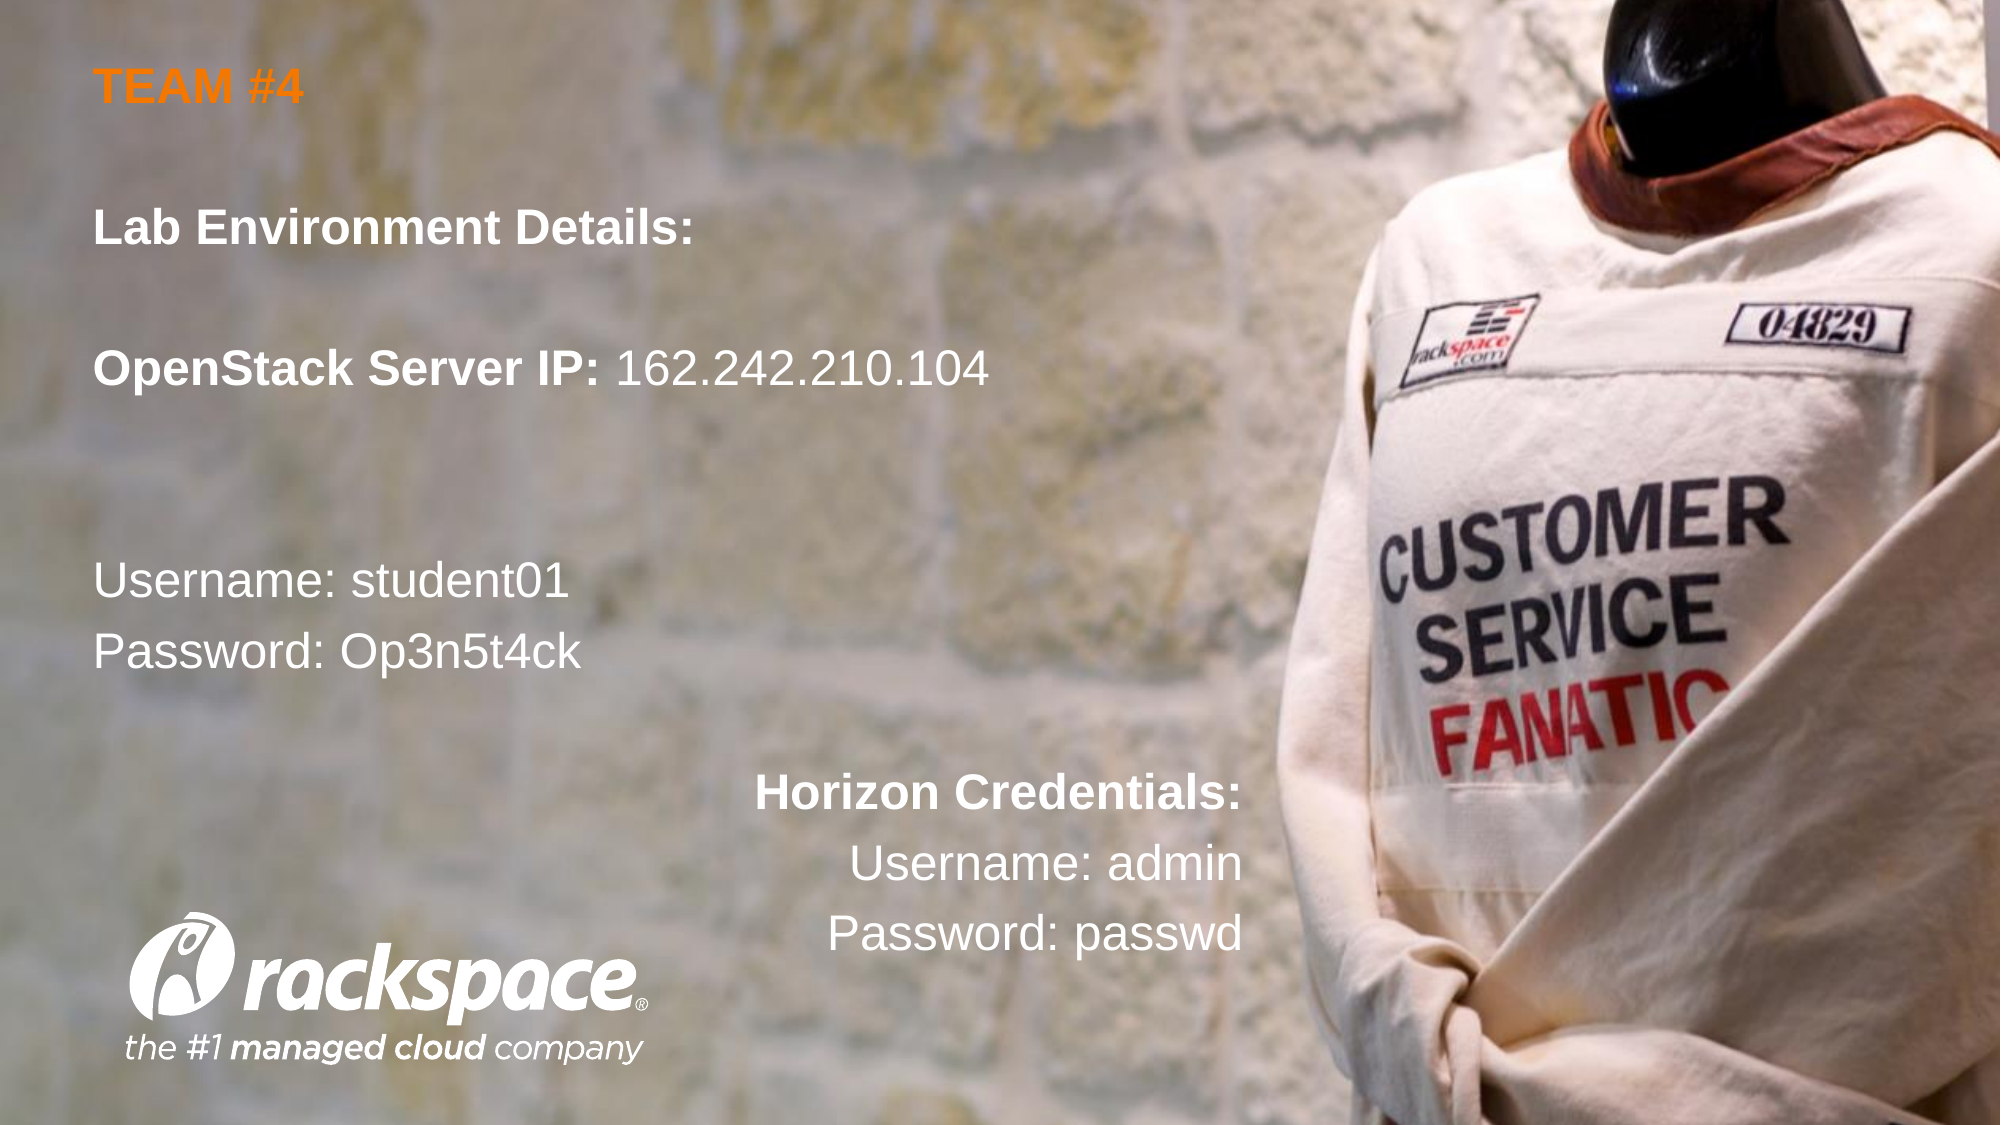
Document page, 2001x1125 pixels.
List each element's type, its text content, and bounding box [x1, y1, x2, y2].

picture [0, 0, 2000, 1125]
subtitle TEAM #4 Lab Environment Details: OpenStack Server IP: 162.242.210.104 Username: student01 Password: Op3n5t4ck Horizon Credentials: Username: admin Password: passwd [92, 60, 1244, 972]
